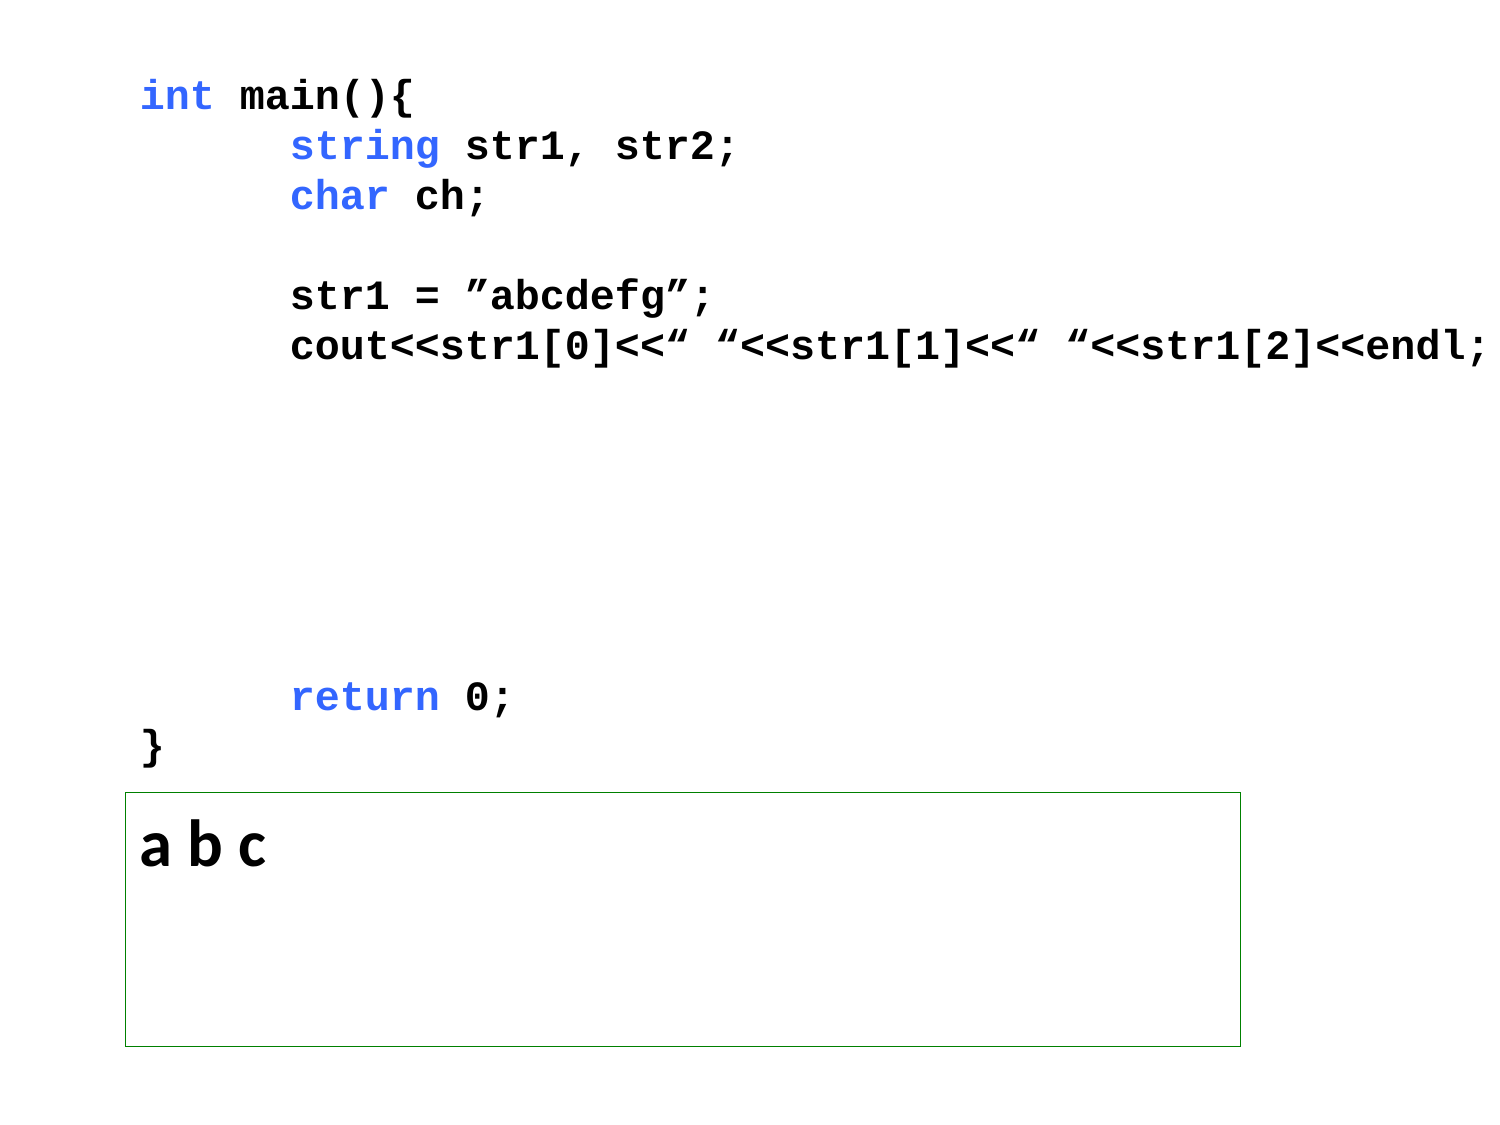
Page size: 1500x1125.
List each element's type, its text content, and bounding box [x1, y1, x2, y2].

text_box int main(){ string str1, str2; char ch; str1 = ”abcdefg”; cout<<str1[0]<<“ “<<str1[1]<<“ “<<str1[2]<<endl; return 0; } [124, 60, 1500, 776]
text_box a b c [125, 792, 1241, 1047]
